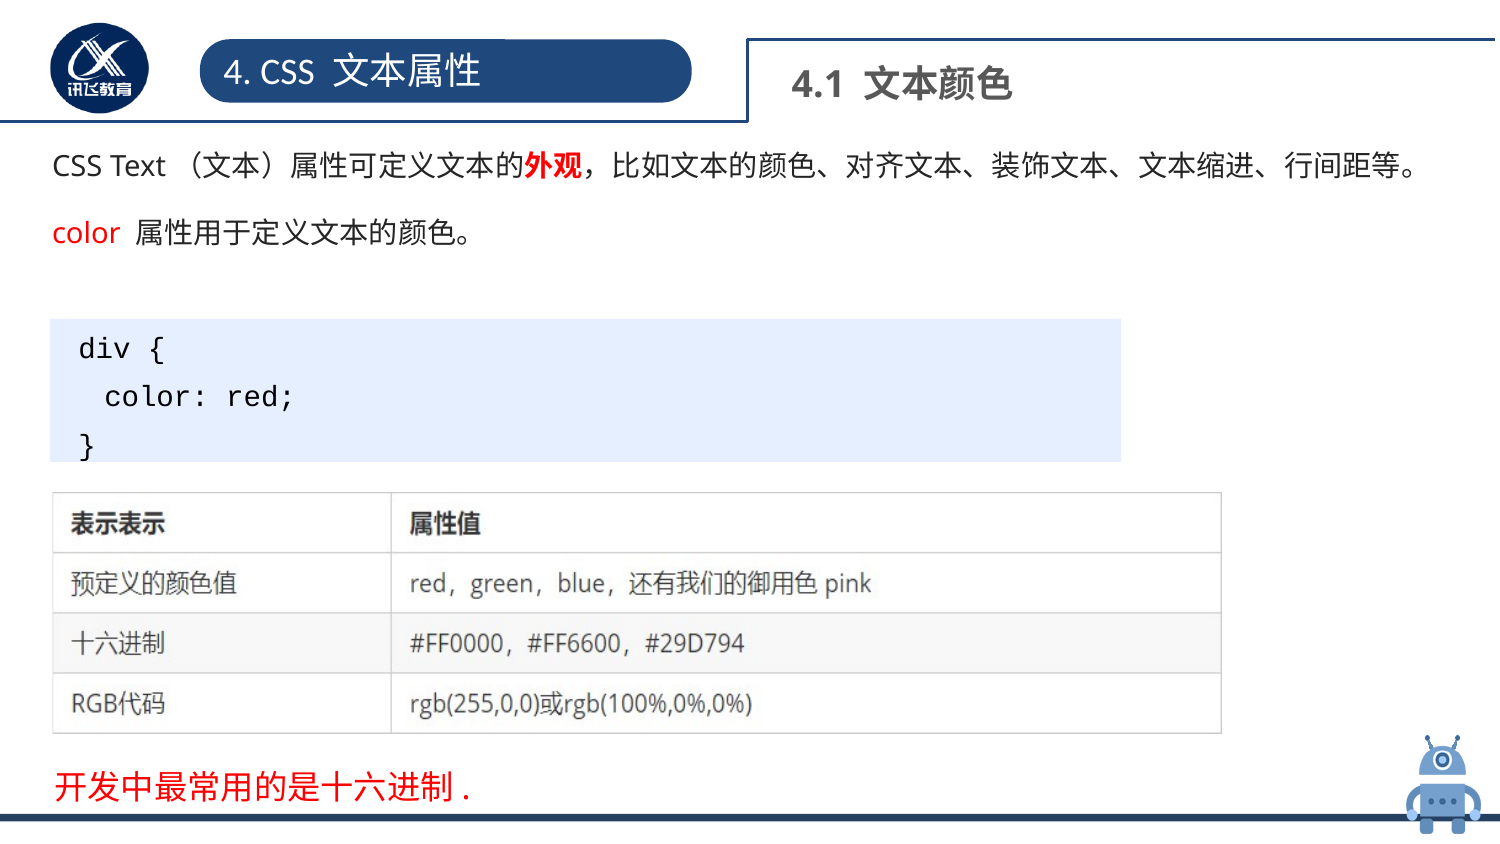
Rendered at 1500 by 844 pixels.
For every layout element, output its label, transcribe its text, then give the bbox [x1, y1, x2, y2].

text_box 4.1 文本颜色 [774, 52, 1029, 113]
text_box [52, 492, 1222, 734]
picture [1391, 721, 1496, 842]
picture [41, 14, 159, 122]
text_box 开发中最常用的是十六进制. [52, 764, 653, 807]
text_box 4. CSS 文本属性 [208, 40, 497, 100]
text_box CSS Text（文本）属性可定义文本的外观，比如文本的颜色、对齐文本、装饰文本、文本缩进、行间距等。 color 属性用于定义文本的颜色。 div { color: red; } [50, 145, 1439, 461]
